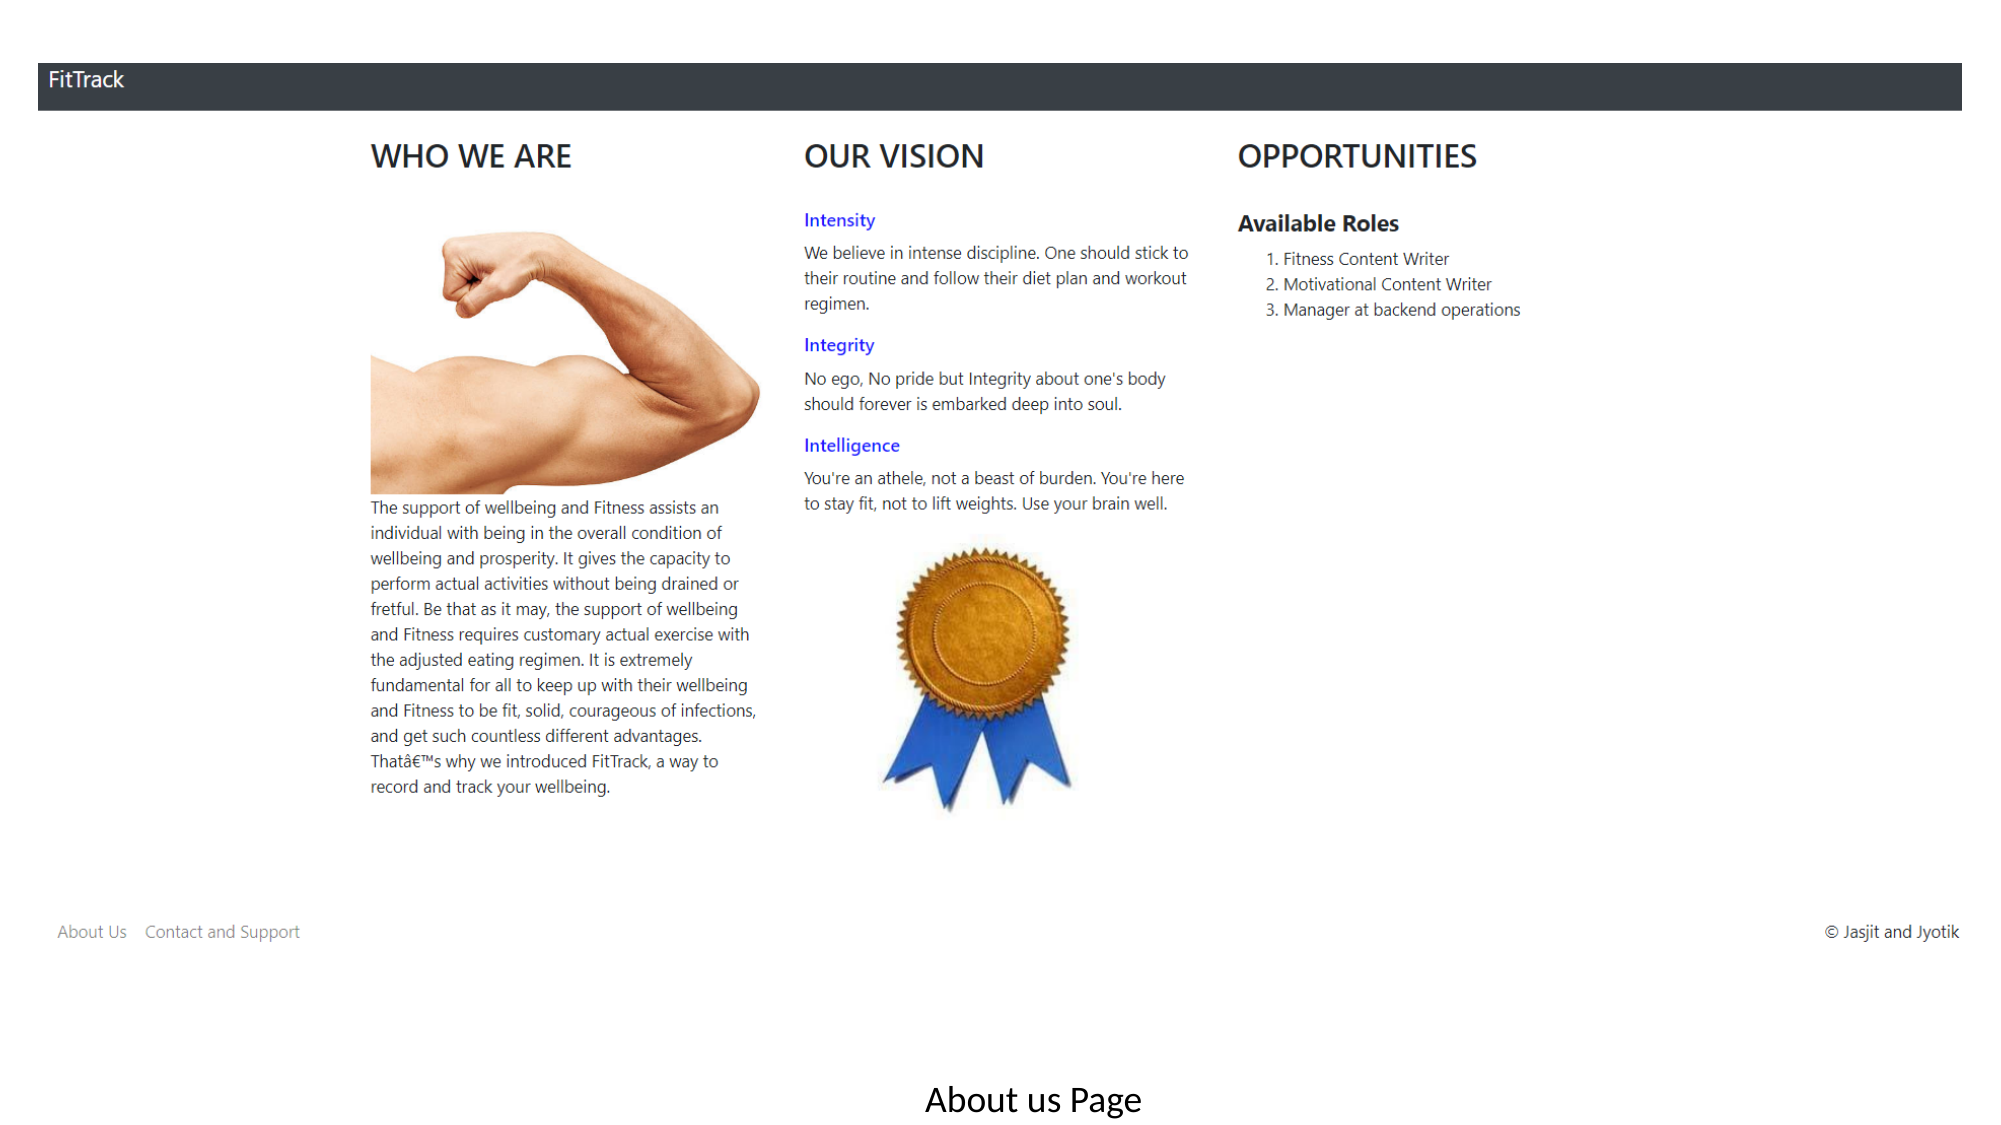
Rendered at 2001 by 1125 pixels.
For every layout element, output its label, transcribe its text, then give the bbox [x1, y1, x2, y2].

text_box About us Page [863, 1067, 1205, 1125]
picture [38, 63, 1962, 949]
